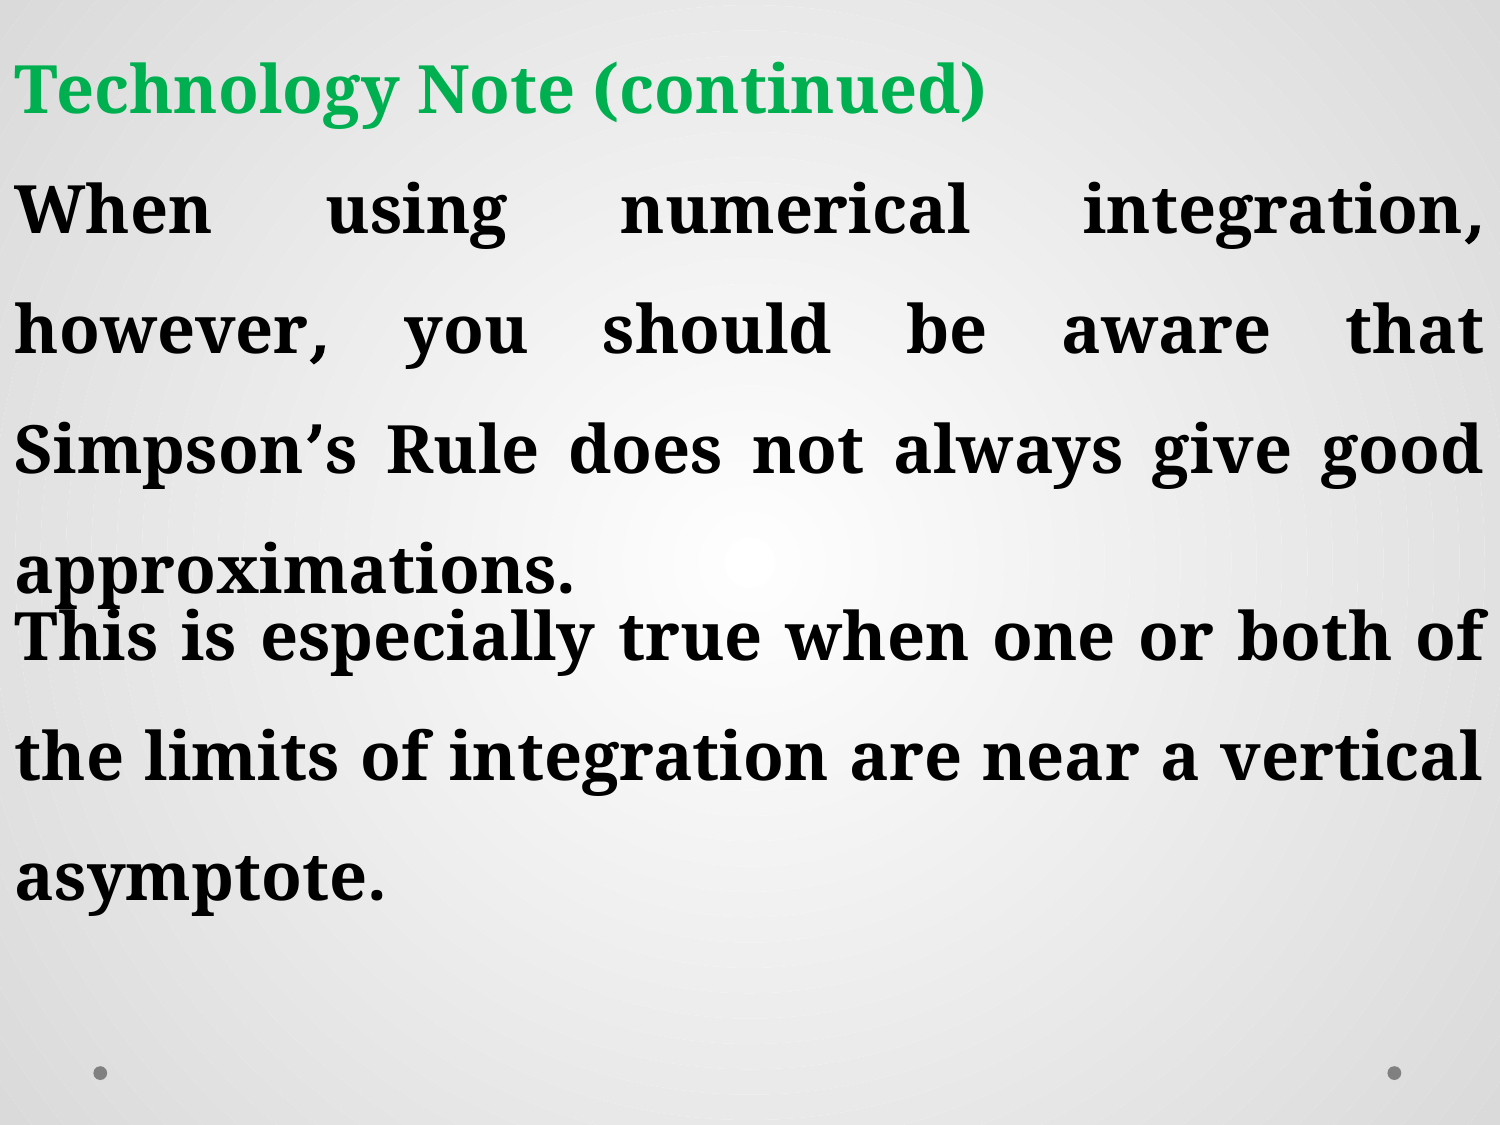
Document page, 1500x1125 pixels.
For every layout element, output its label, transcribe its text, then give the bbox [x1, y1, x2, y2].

text_box This is especially true when one or both of the limits of integration are near a vertical asymptote. [0, 546, 1500, 921]
text_box Technology Note (continued) When using numerical integration, however, you should be aware that Simpson’s Rule does not always give good approximations. [0, 0, 1500, 546]
